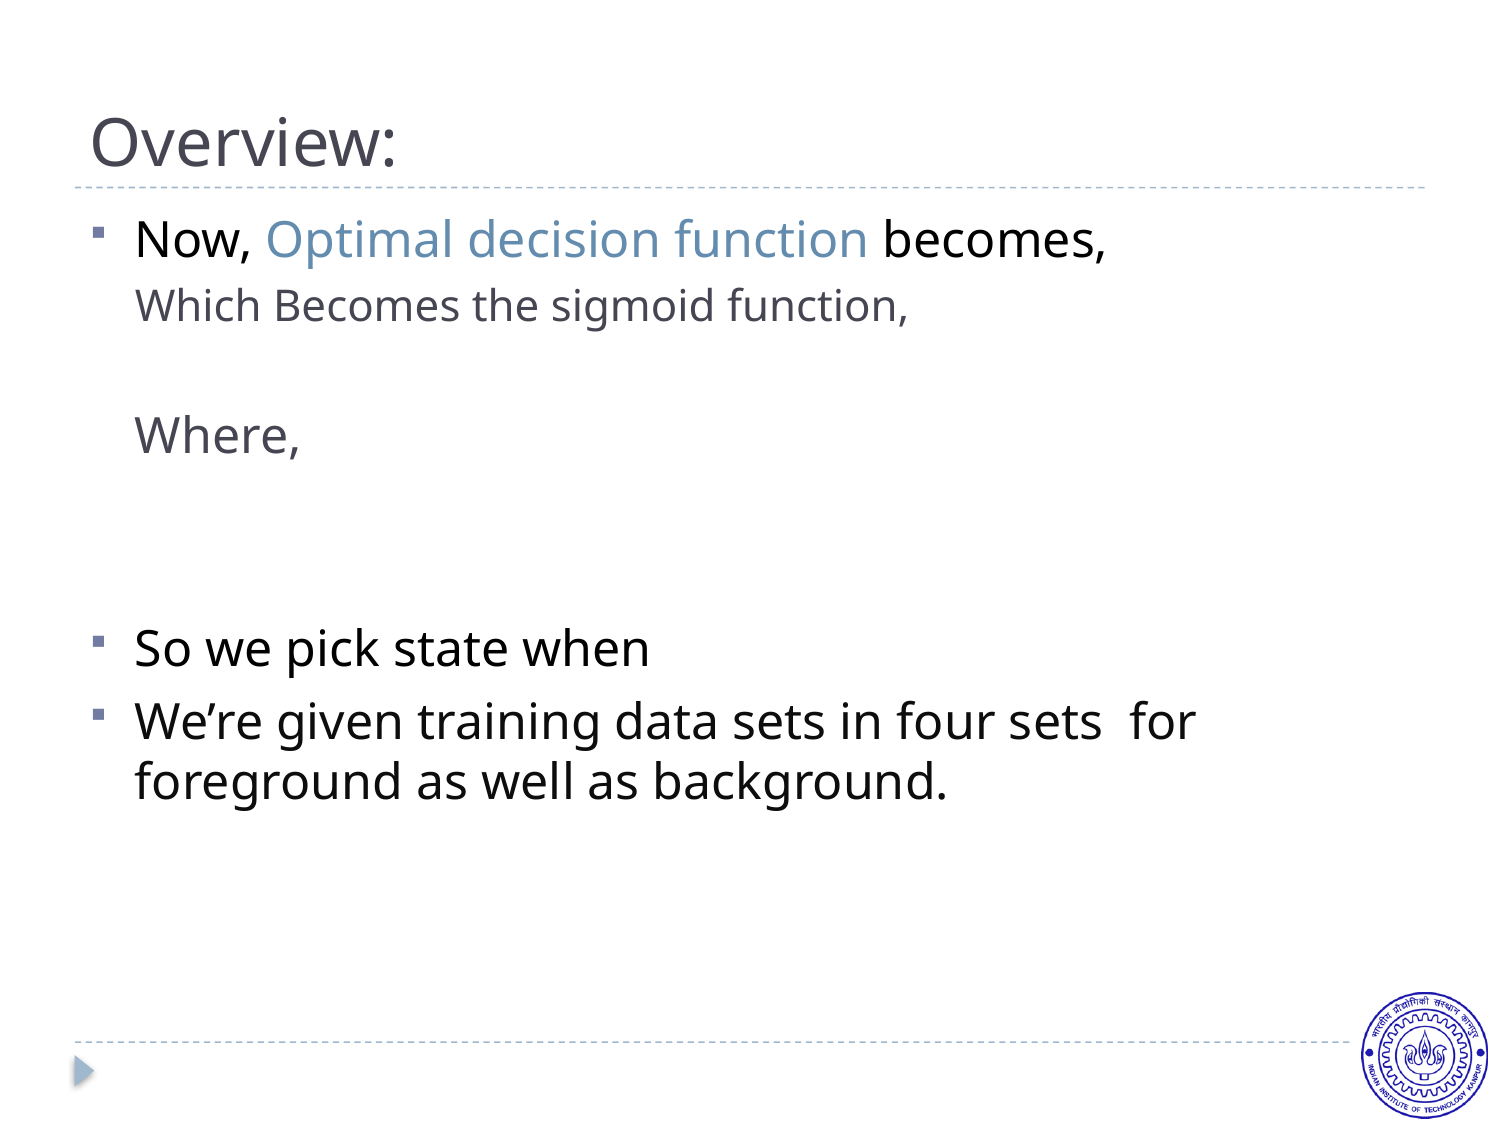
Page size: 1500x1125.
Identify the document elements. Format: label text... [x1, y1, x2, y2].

title Overview: [75, 24, 1425, 188]
picture [1352, 987, 1498, 1125]
